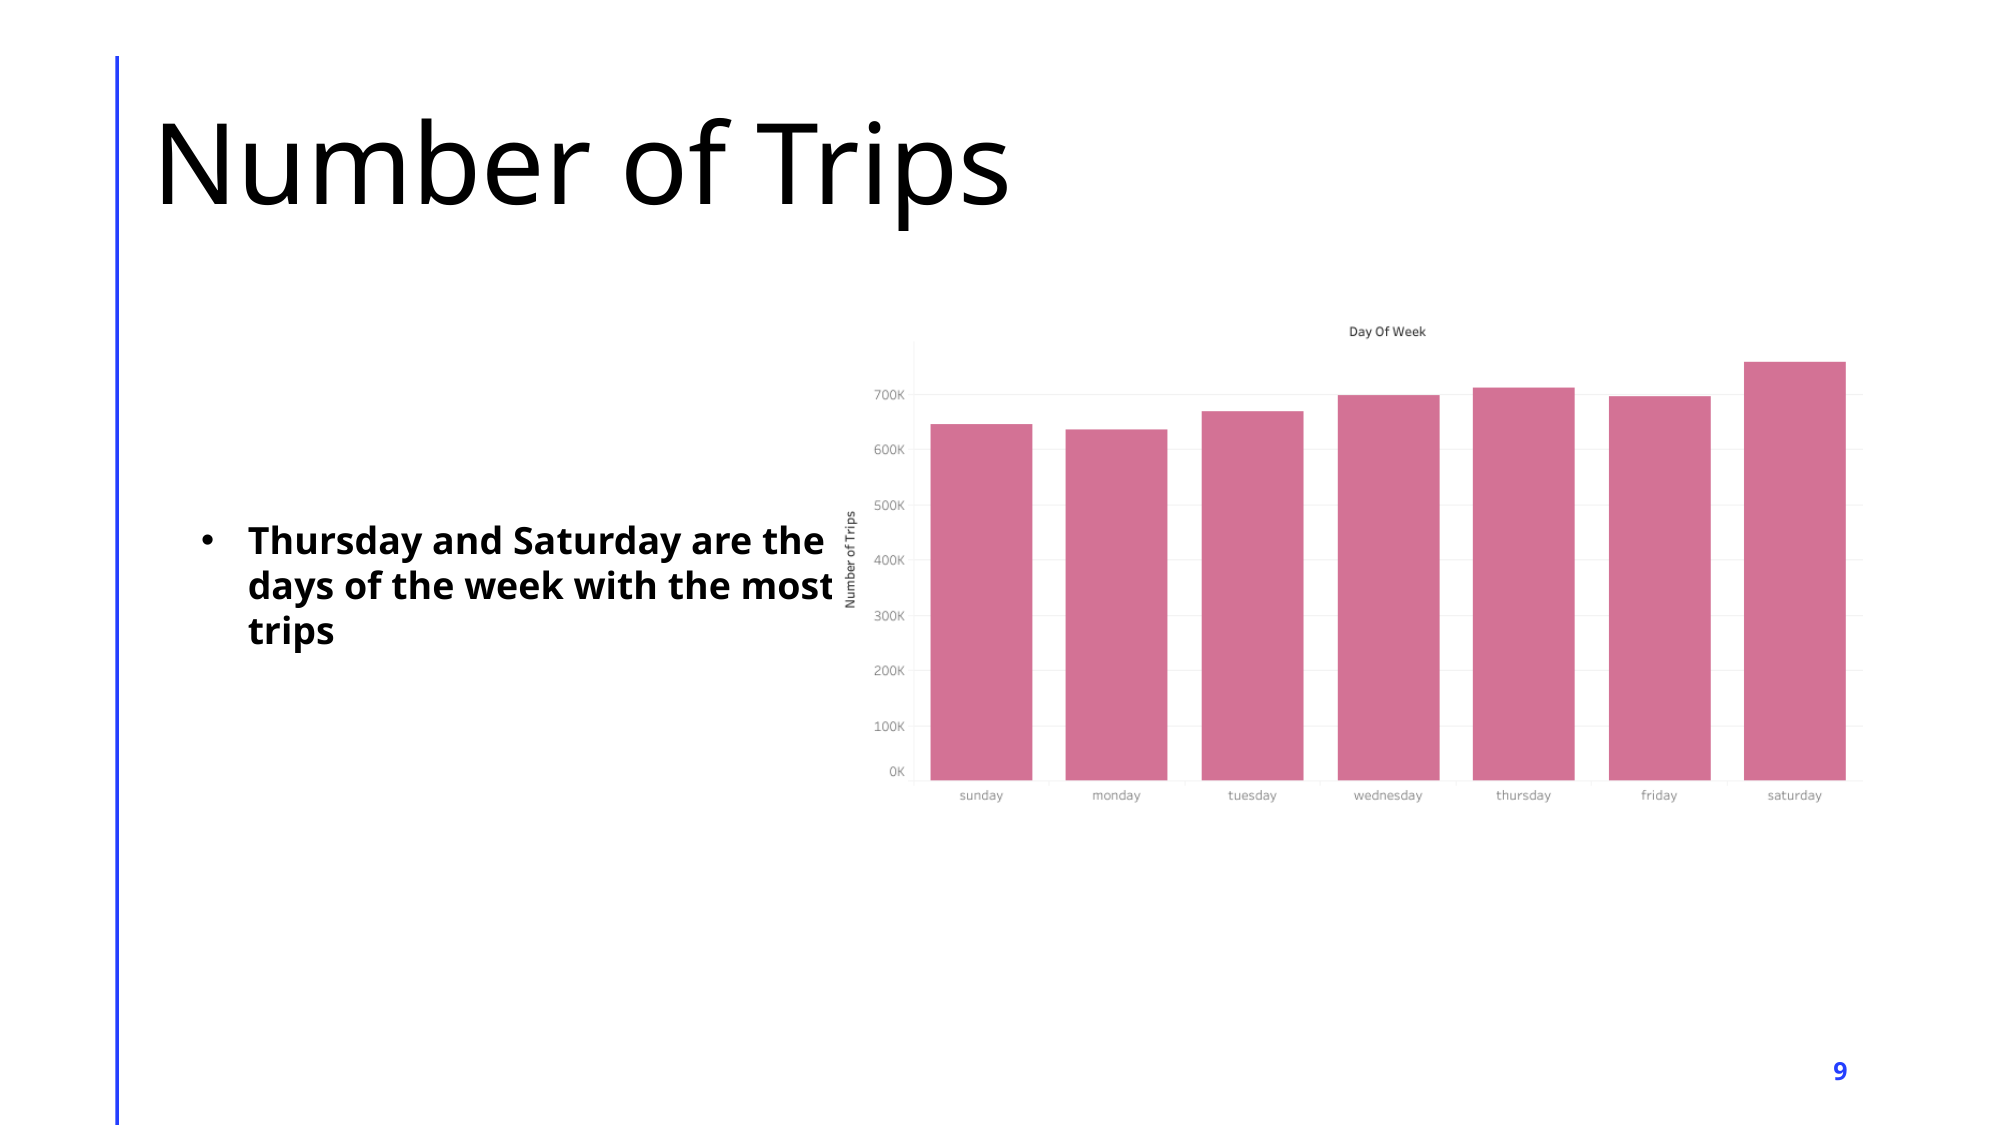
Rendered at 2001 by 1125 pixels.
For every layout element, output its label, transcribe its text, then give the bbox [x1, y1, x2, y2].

title Number of Trips [137, 59, 1863, 278]
picture [832, 320, 1863, 804]
text_box Thursday and Saturday are the days of the week with the most trips [186, 509, 832, 660]
slide_number 9 [1412, 1042, 1863, 1103]
